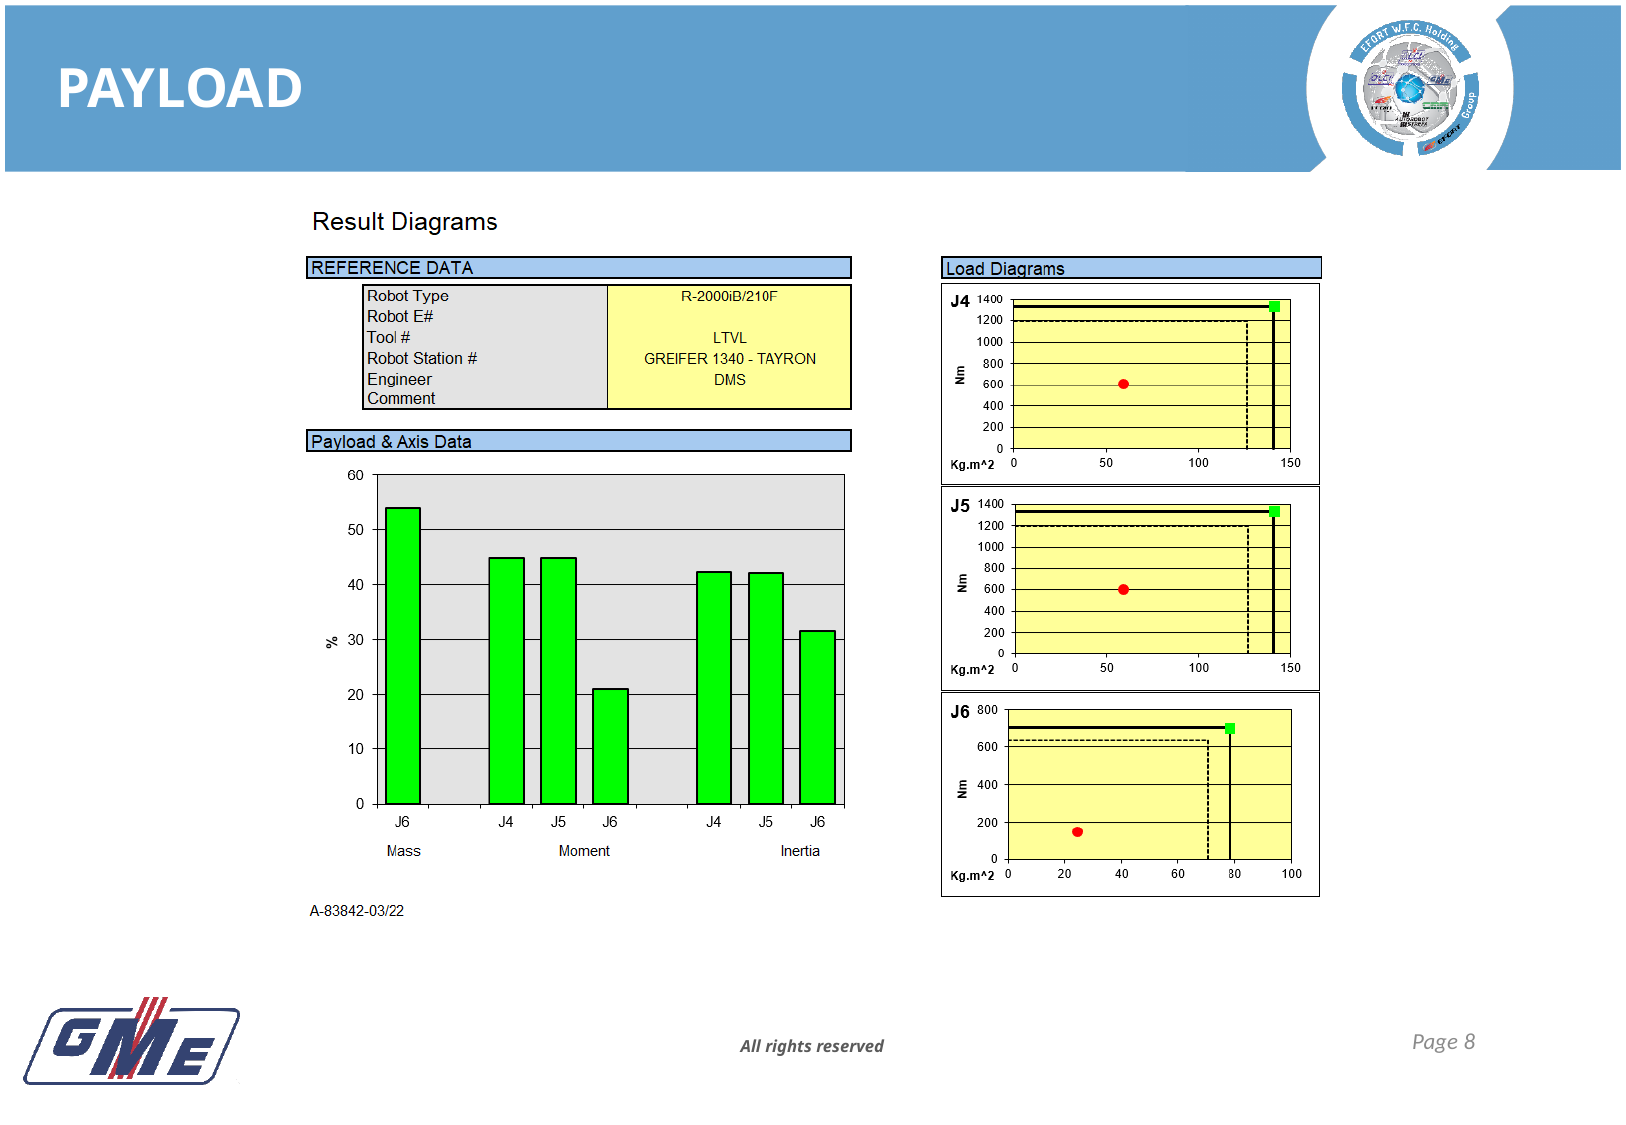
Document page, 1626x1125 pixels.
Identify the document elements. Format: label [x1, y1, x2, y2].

picture [1487, 6, 1621, 170]
picture [303, 208, 1322, 917]
picture [23, 997, 240, 1085]
picture [1189, 6, 1486, 172]
